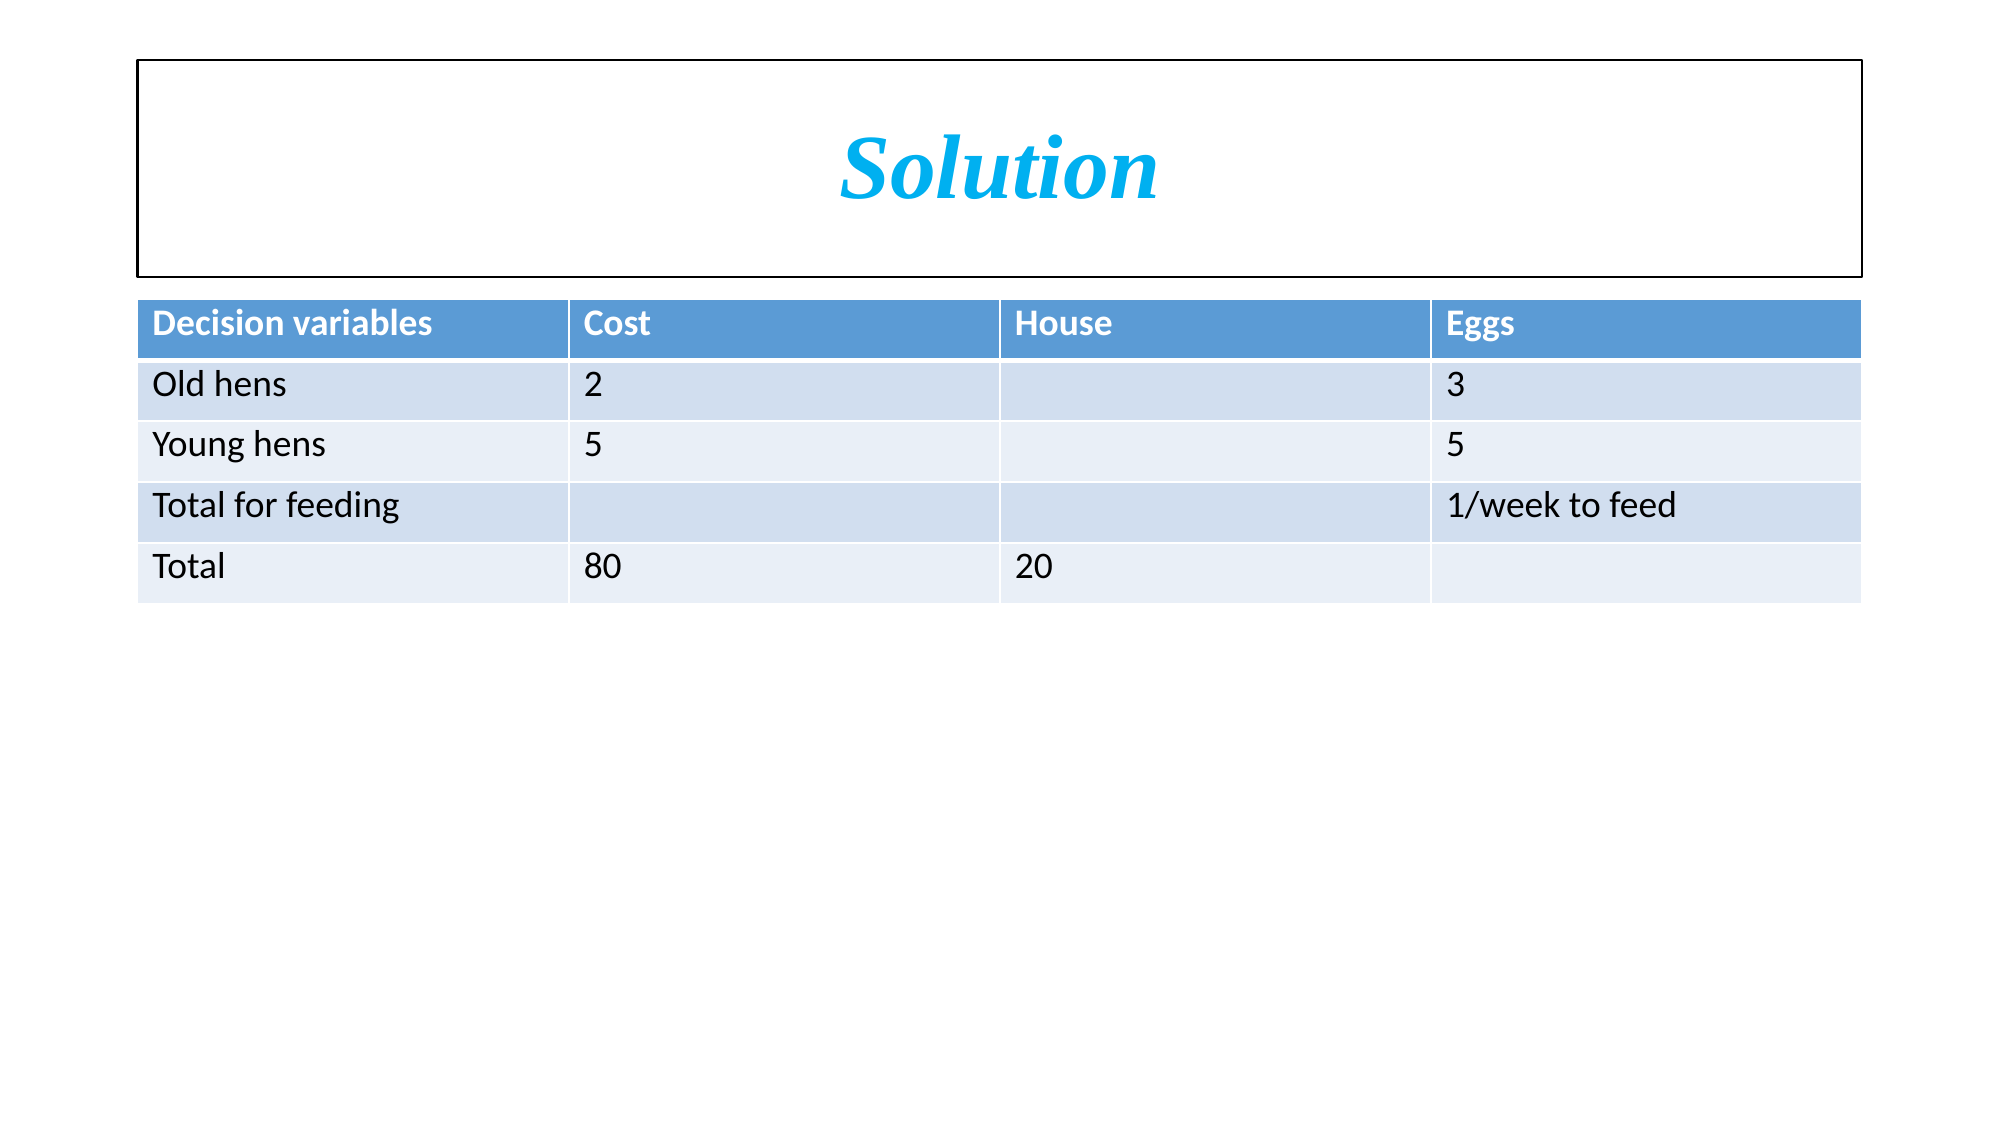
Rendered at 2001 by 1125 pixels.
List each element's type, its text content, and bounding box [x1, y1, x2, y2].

table_header Cost [570, 300, 999, 358]
table_cell [1432, 544, 1861, 603]
table_cell [570, 483, 999, 542]
table_cell 20 [1001, 544, 1430, 603]
table_cell Old hens [138, 363, 568, 420]
table_cell 1/week to feed [1432, 483, 1861, 542]
table_cell 5 [1432, 422, 1861, 481]
table_cell [1001, 422, 1430, 481]
table_header Decision variables [138, 300, 568, 358]
table_cell 2 [570, 363, 999, 420]
title Solution [137, 59, 1863, 278]
table_header Eggs [1432, 300, 1861, 358]
table_cell Total for feeding [138, 483, 568, 542]
table_cell Total [138, 544, 568, 603]
table_cell Young hens [138, 422, 568, 481]
table_header House [1001, 300, 1430, 358]
table_cell 3 [1432, 363, 1861, 420]
table_cell [1001, 363, 1430, 420]
table_cell 80 [570, 544, 999, 603]
table_cell 5 [570, 422, 999, 481]
table_cell [1001, 483, 1430, 542]
